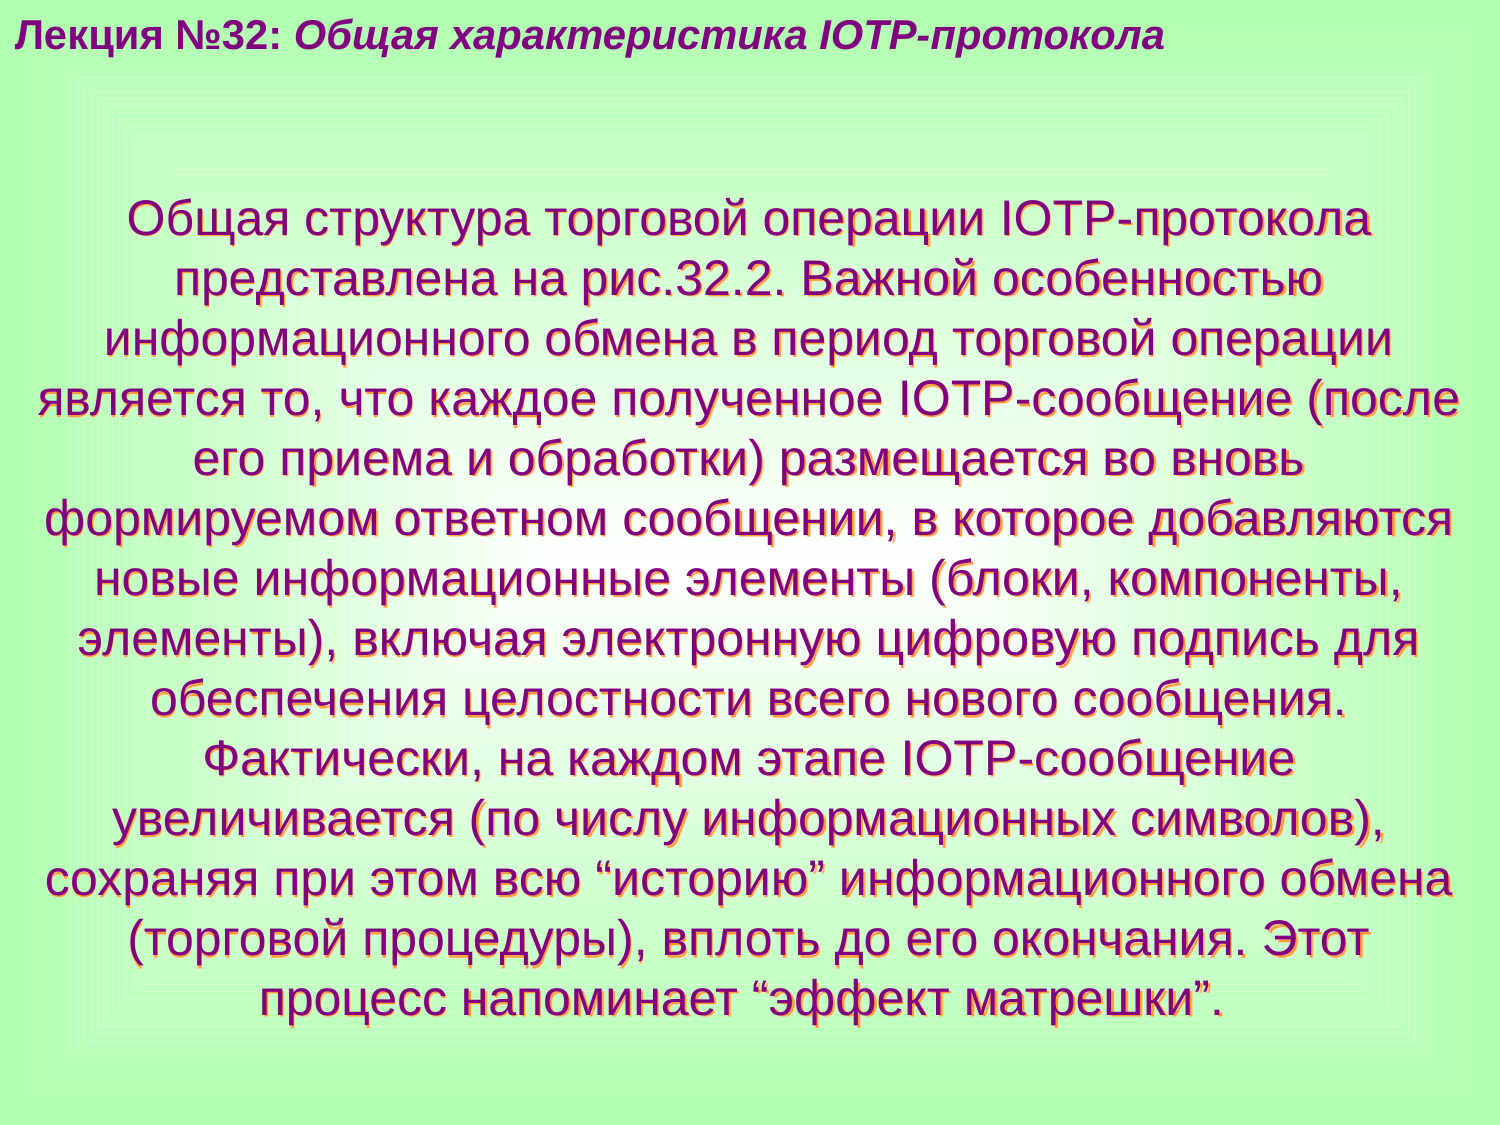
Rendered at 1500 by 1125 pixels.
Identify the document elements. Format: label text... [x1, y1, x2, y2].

text_box Лекция №32: Общая характеристика IOTP-протокола [0, 0, 1500, 65]
text_box Общая структура торговой операции IOTP-протокола представлена на рис.32.2. Важной особенностью информационного обмена в период торговой операции является то, что каждое полученное IOTP-сообщение (после его приема и обработки) размещается во вновь формируемом ответном сообщении, в которое добавляются новые информационные элементы (блоки, компоненты, элементы), включая электронную цифровую подпись для обеспечения целостности всего нового сообщения. Фактически, на каждом этапе IOTP-сообщение увеличивается (по числу информационных символов), сохраняя при этом всю “историю” информационного обмена (торговой процедуры), вплоть до его окончания. Этот процесс напоминает “эффект матрешки”. [36, 185, 1461, 1026]
